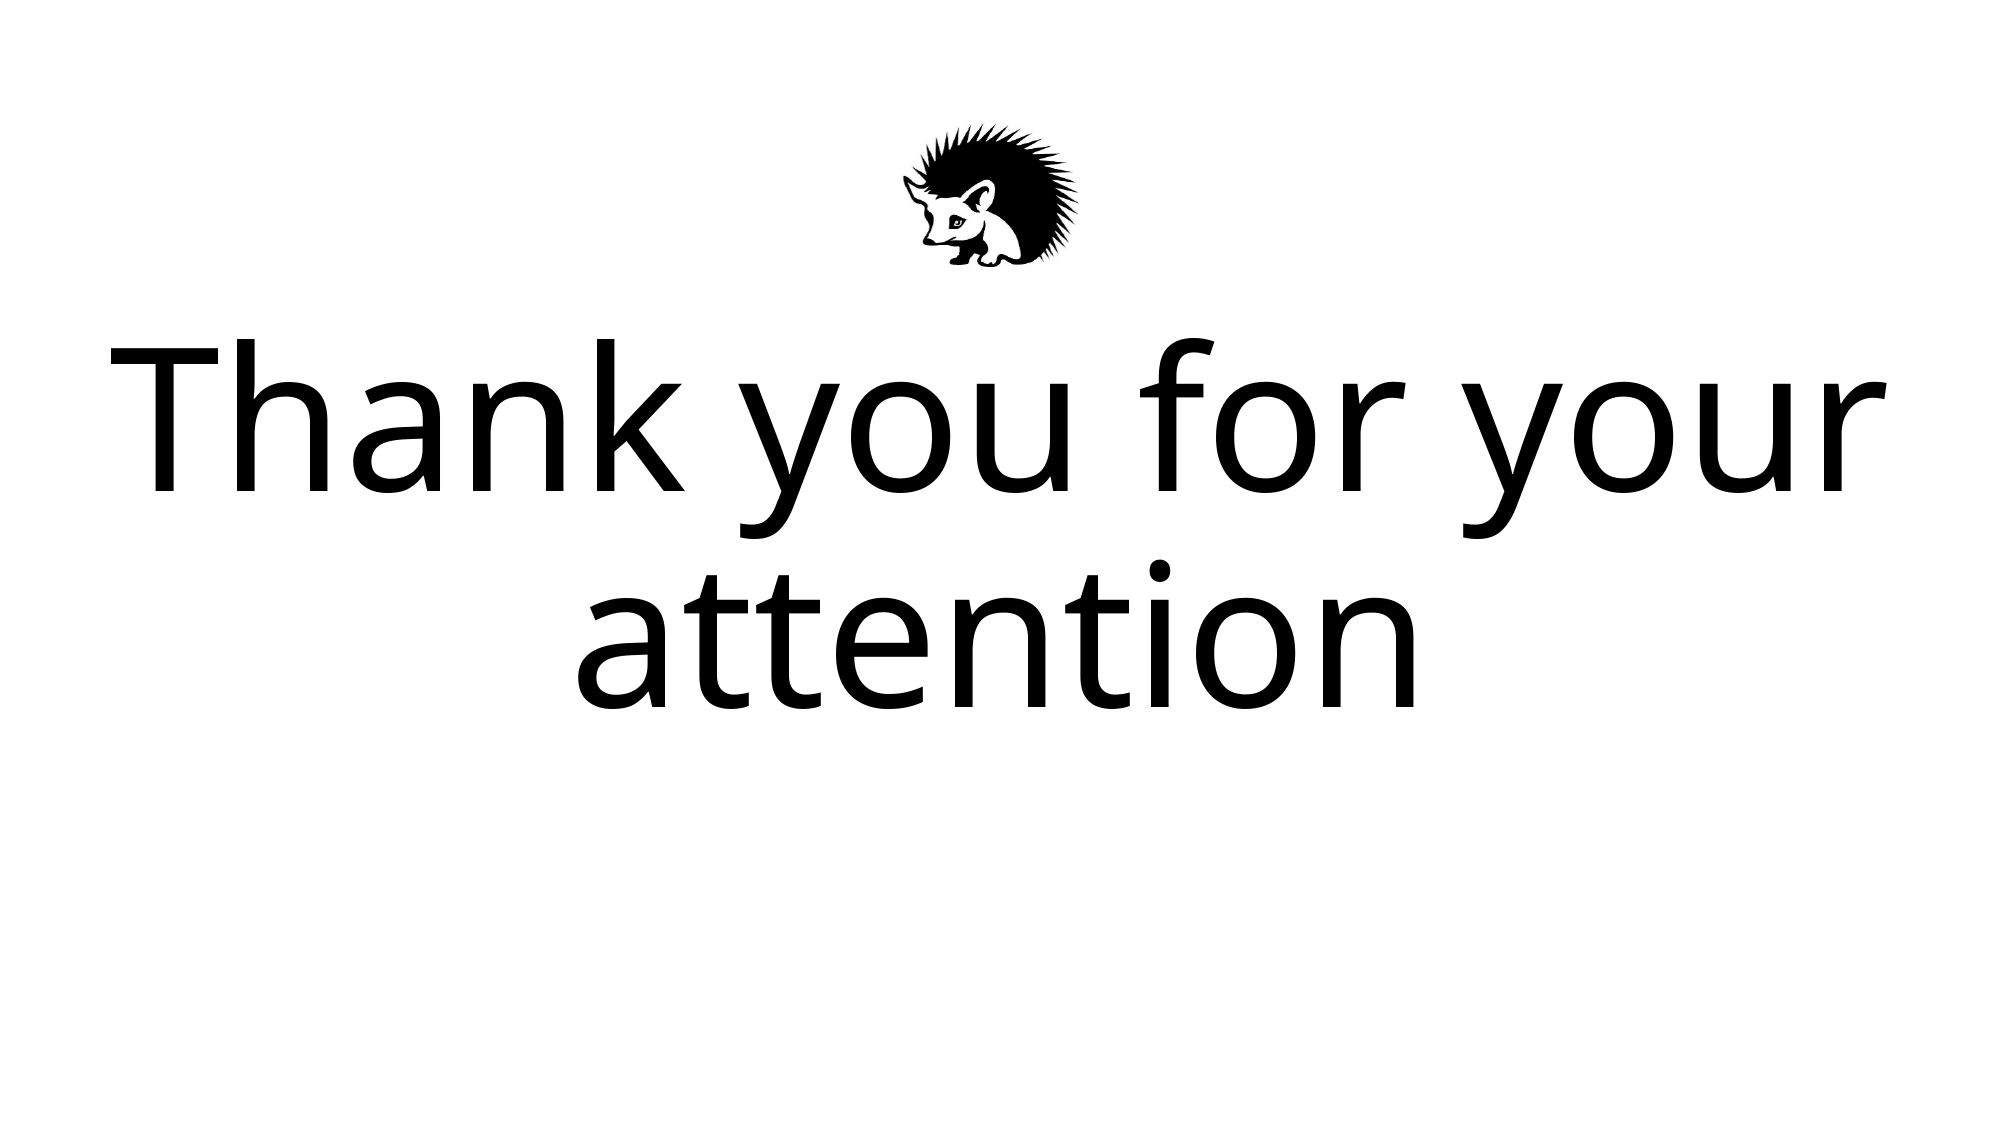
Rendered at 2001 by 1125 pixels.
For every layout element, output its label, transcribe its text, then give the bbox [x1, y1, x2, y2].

picture [897, 117, 1085, 272]
title Thank you for your attention [0, 426, 2000, 644]
